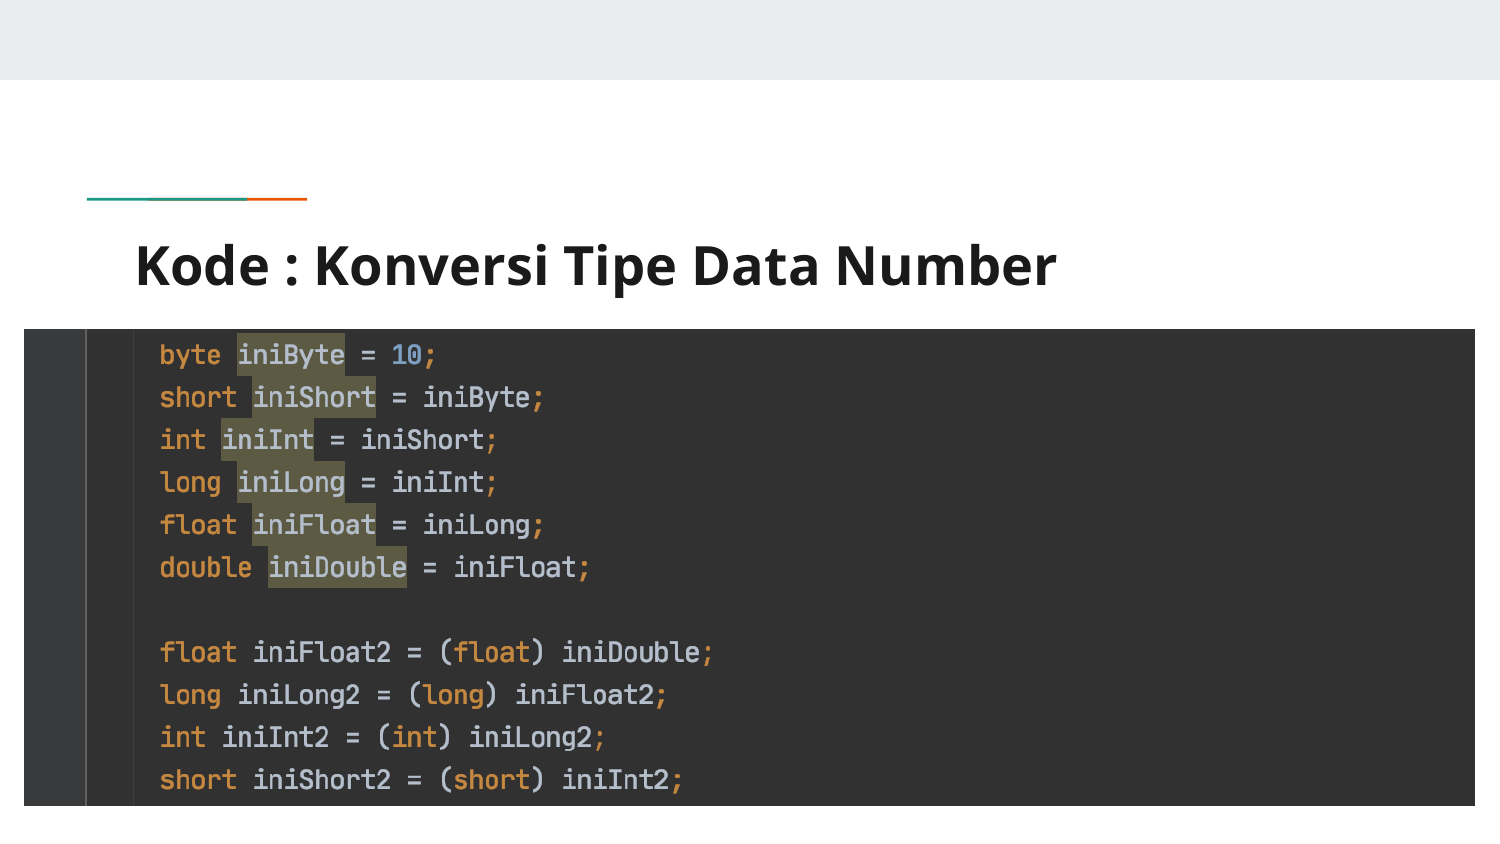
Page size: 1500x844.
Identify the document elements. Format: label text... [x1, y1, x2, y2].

title Kode : Konversi Tipe Data Number [119, 216, 1381, 305]
picture [24, 328, 1476, 806]
